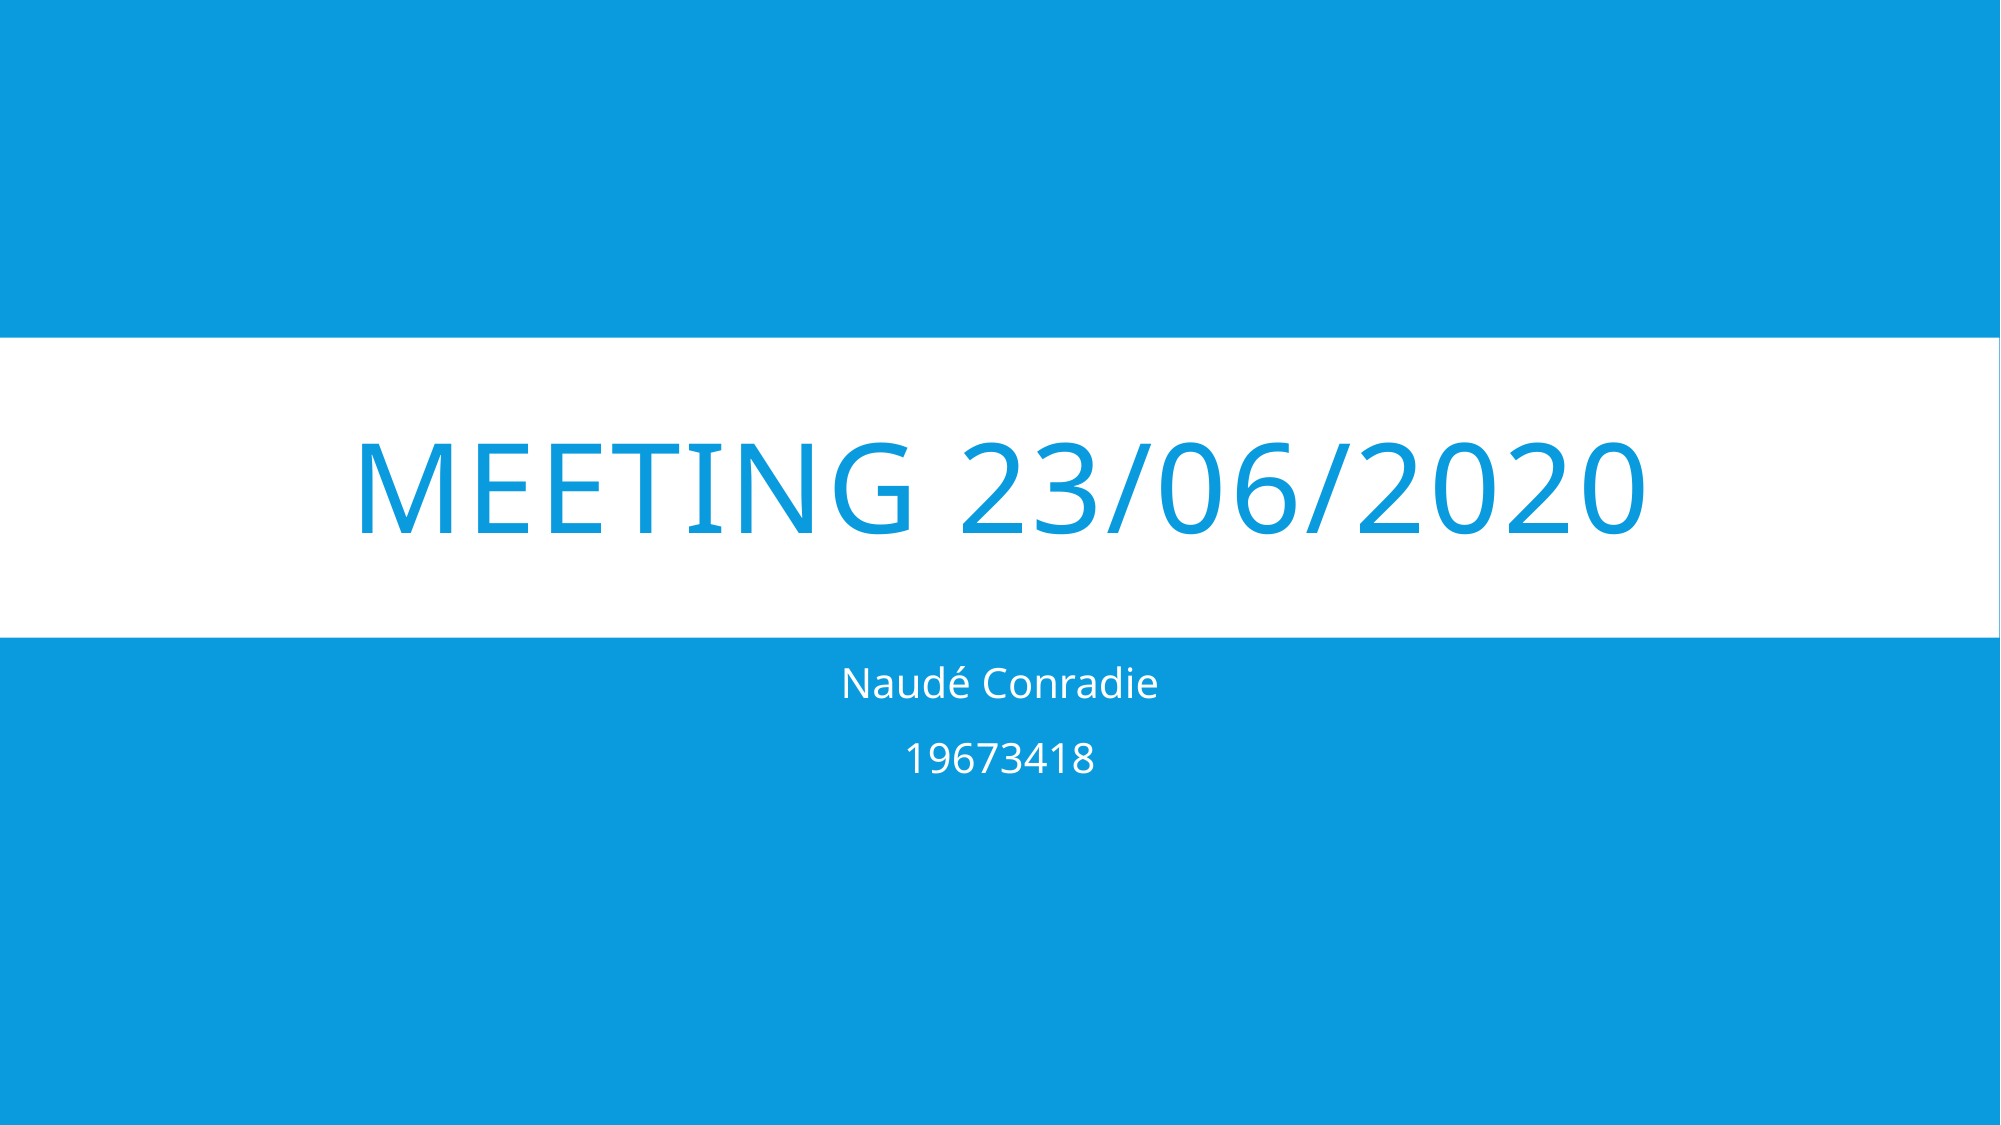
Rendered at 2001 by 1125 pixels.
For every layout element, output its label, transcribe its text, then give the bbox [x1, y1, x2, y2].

subtitle Naudé Conradie 19673418 [249, 655, 1750, 871]
title Meeting 23/06/2020 [60, 355, 1942, 641]
